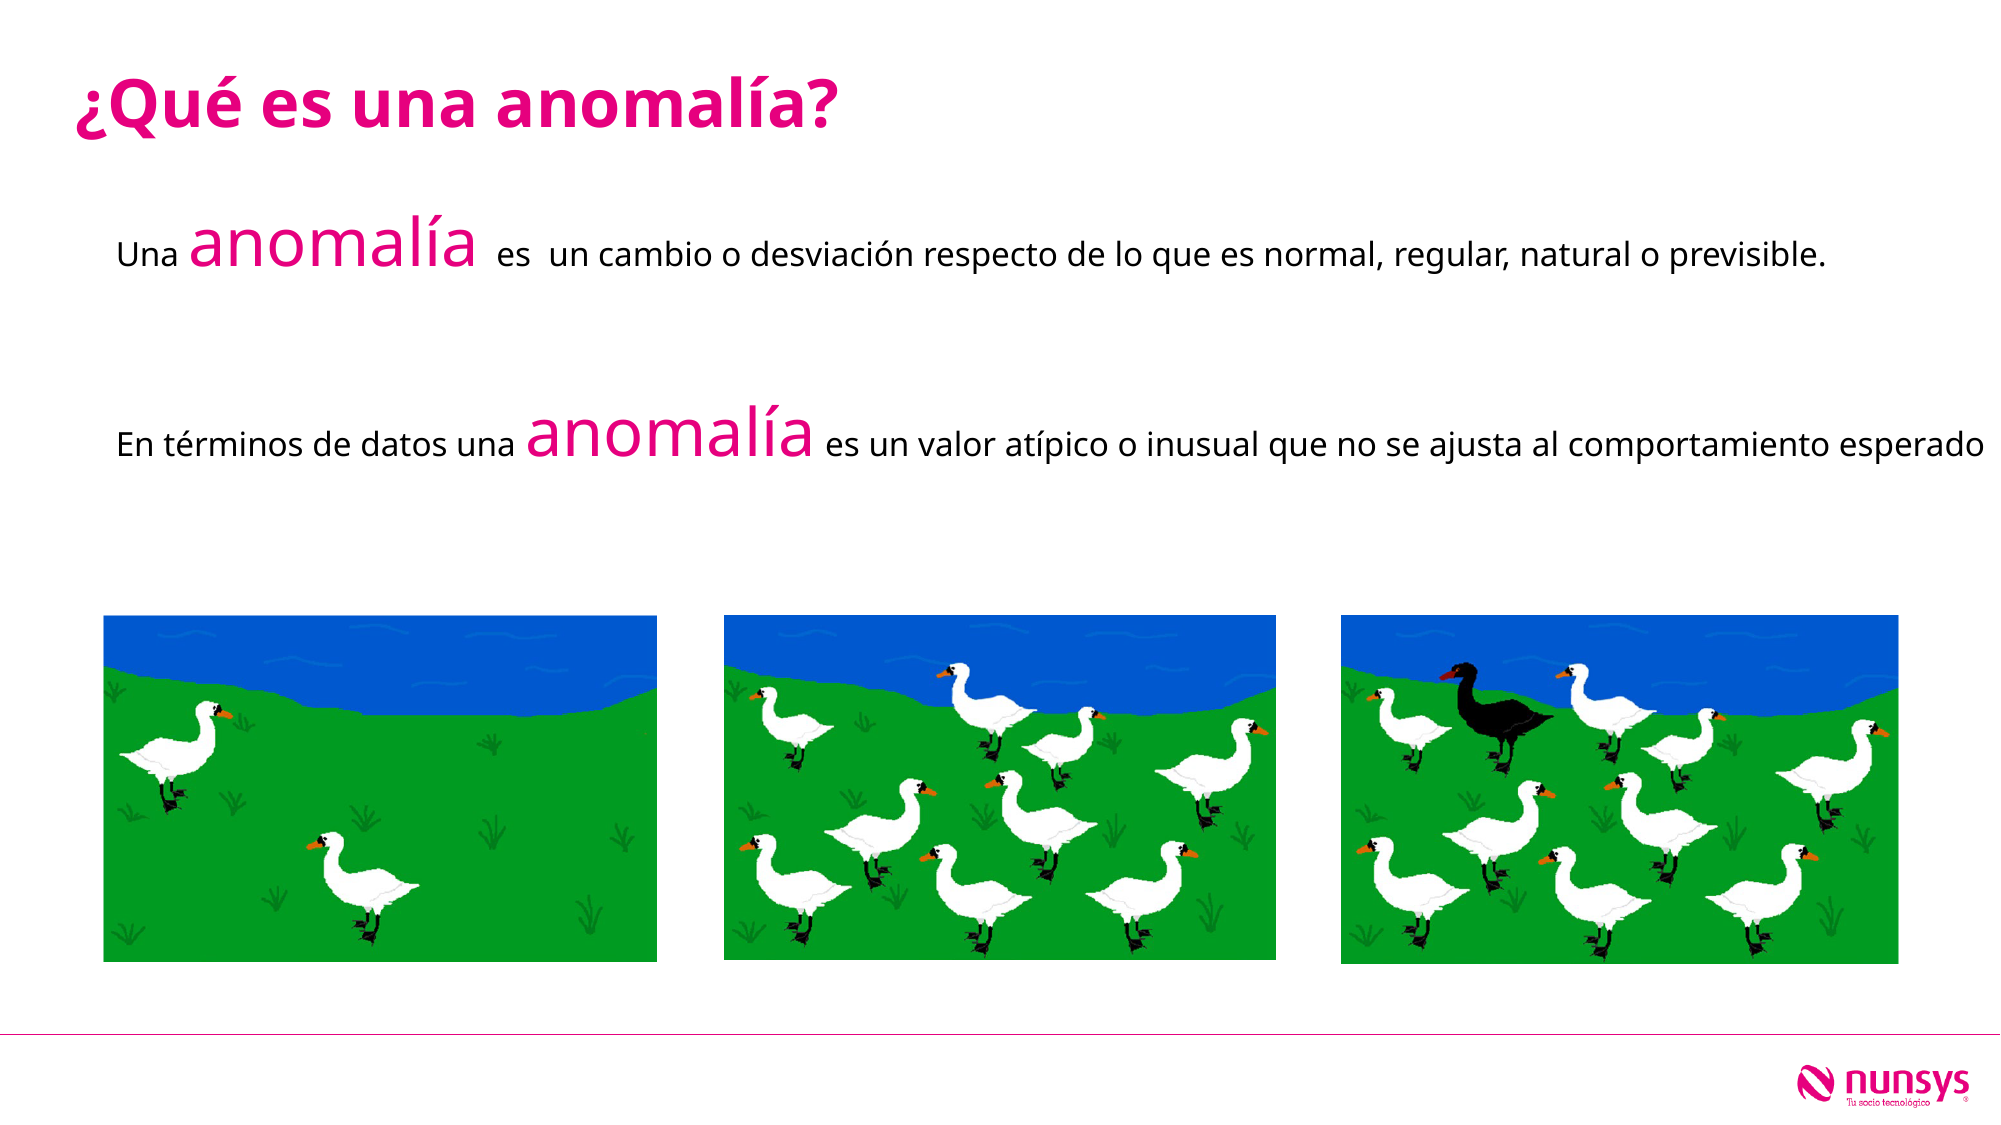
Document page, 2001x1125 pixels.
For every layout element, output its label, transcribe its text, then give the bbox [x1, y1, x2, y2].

picture [1791, 1056, 1975, 1114]
picture [1341, 613, 1899, 964]
text_box Una anomalía es un cambio o desviación respecto de lo que es normal, regular, natural o previsible. En términos de datos una anomalía es un valor atípico o inusual que no se ajusta al comportamiento esperado [101, 177, 2000, 573]
picture [101, 613, 659, 962]
picture [724, 613, 1276, 962]
text_box ¿Qué es una anomalía? [60, 53, 855, 149]
